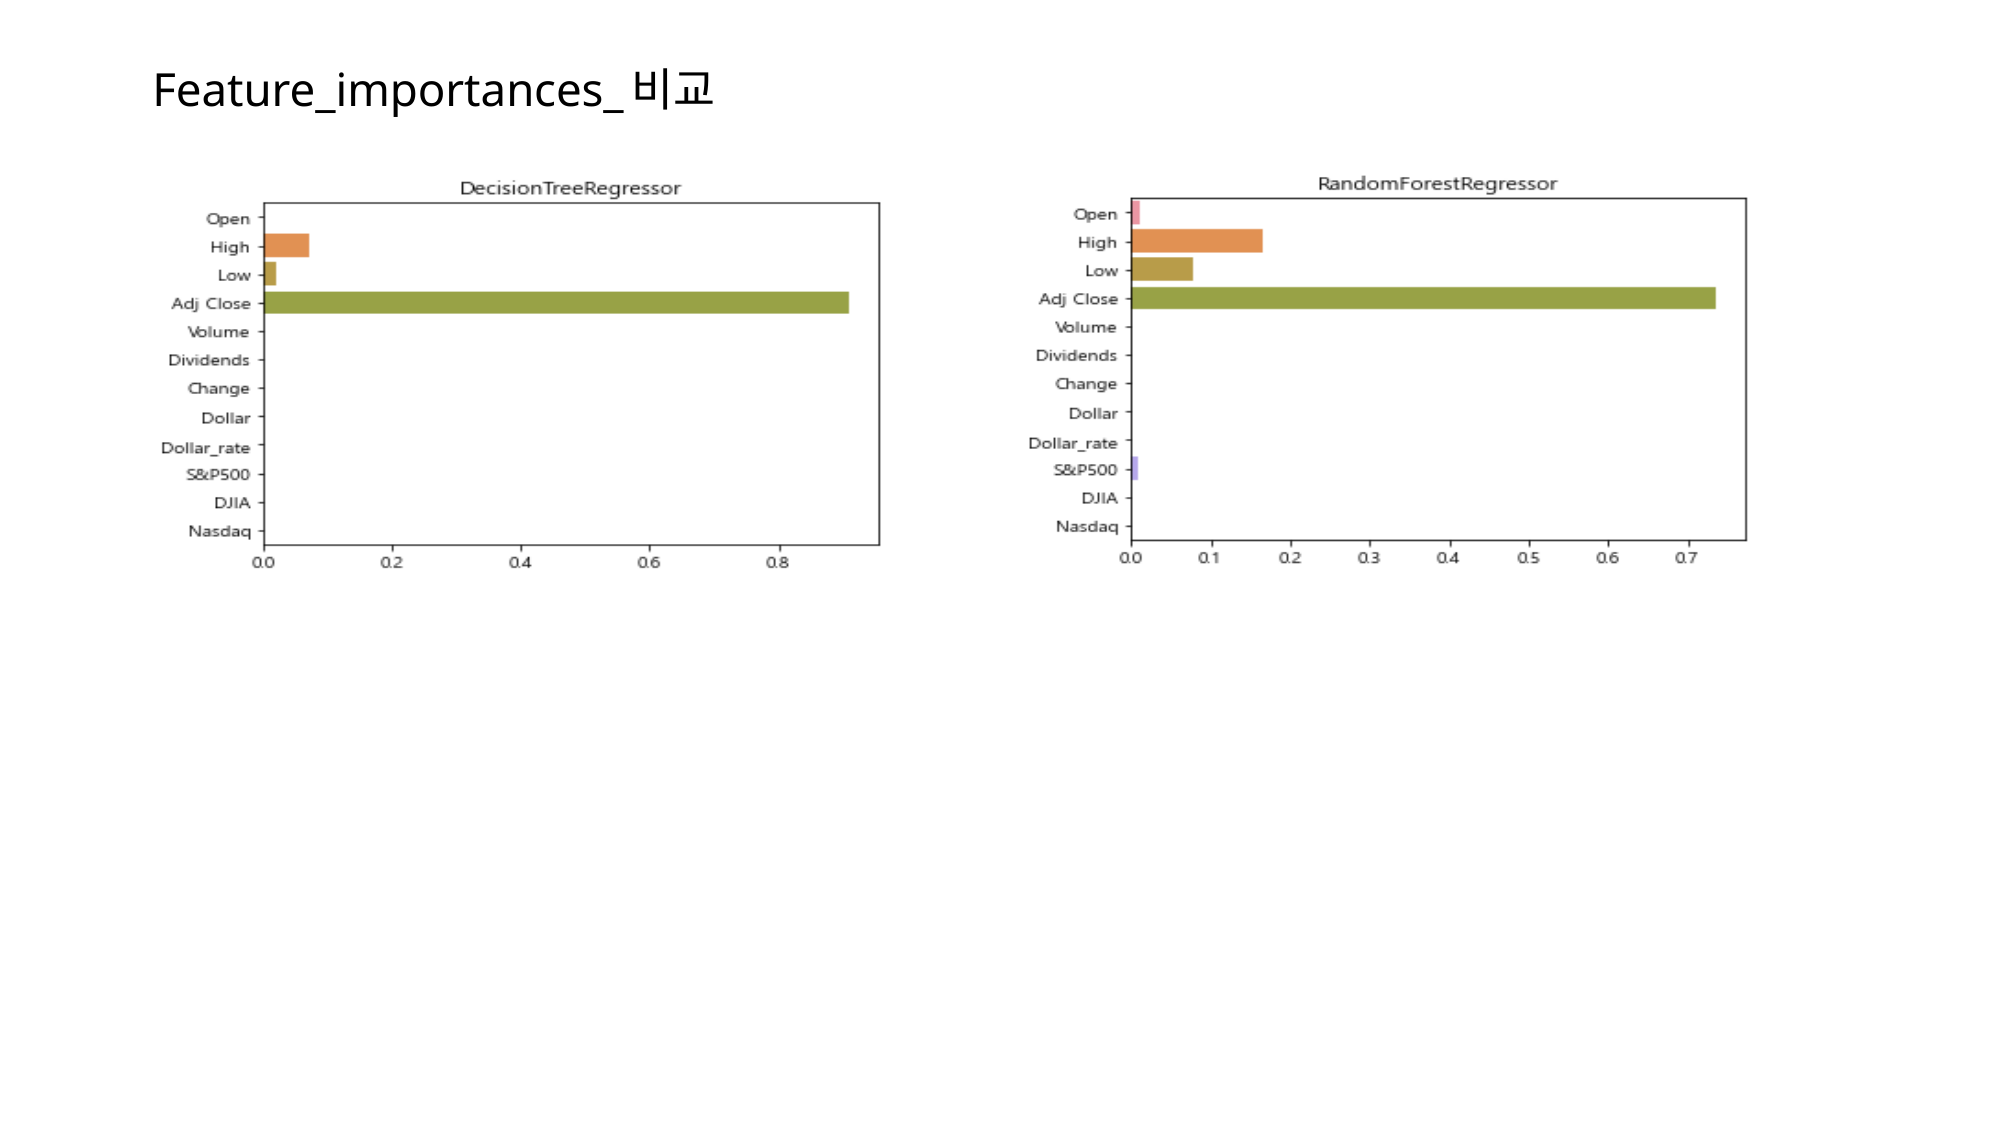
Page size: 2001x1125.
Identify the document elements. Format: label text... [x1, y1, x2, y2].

title Feature_importances_비교 [137, 59, 1863, 125]
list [137, 168, 1021, 576]
picture [1021, 165, 1863, 576]
